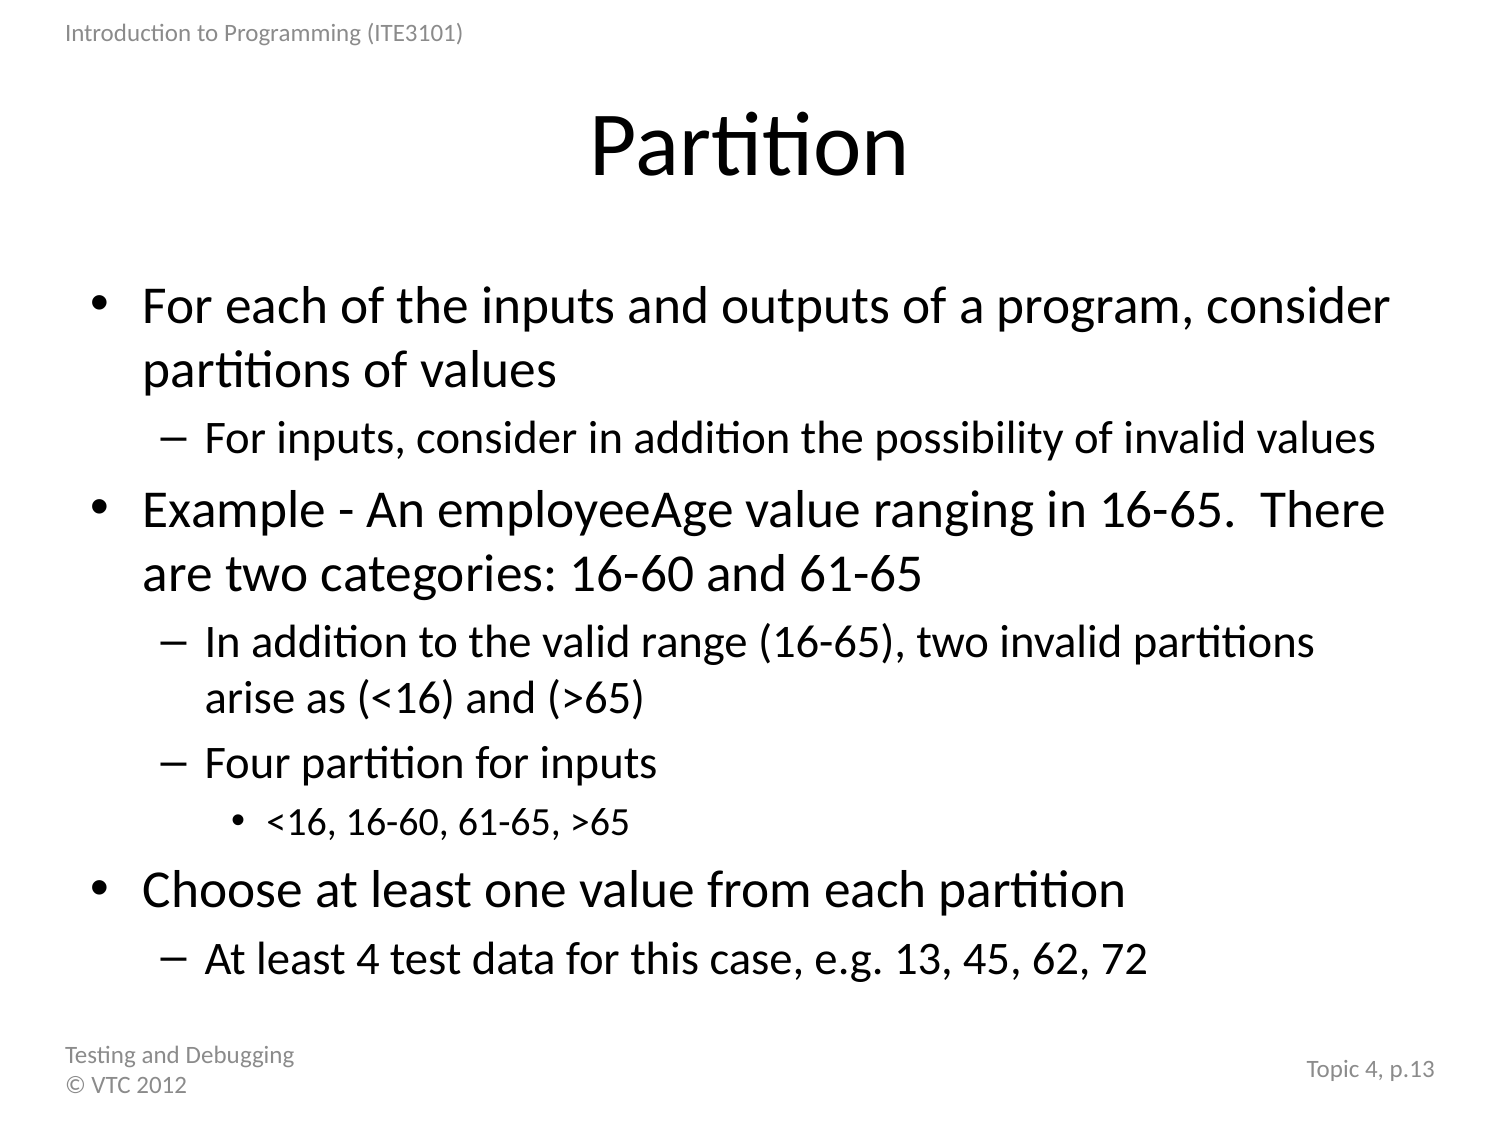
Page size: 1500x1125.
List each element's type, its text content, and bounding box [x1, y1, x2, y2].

title Partition [75, 45, 1425, 233]
list For each of the inputs and outputs of a program, consider partitions of values For inputs, consider in addition the possibility of invalid values Example - An employeeAge value ranging in 16-65. There are two categories: 16-60 and 61-65 In addition to the valid range (16-65), two invalid partitions arise as (<16) and (>65) Four partition for inputs <16, 16-60, 61-65, >65 Choose at least one value from each partition At least 4 test data for this case, e.g. 13, 45, 62, 72 [75, 262, 1425, 1005]
